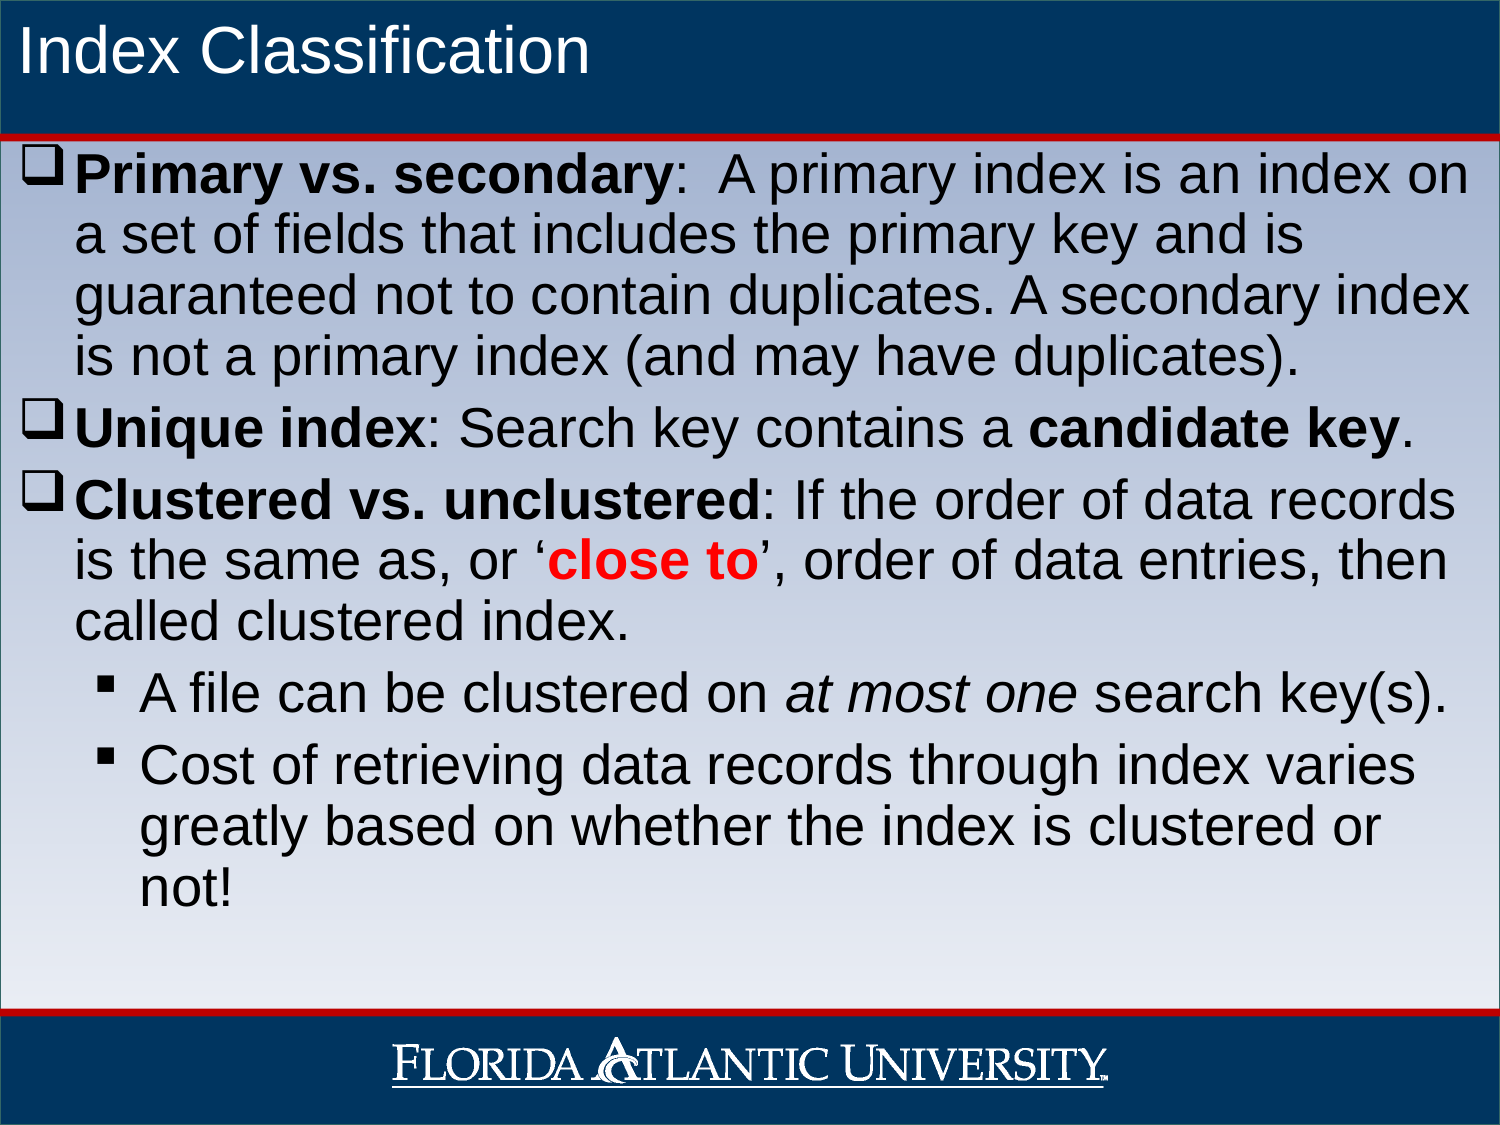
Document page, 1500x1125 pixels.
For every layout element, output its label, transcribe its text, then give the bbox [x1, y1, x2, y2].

text_box Primary vs. secondary: A primary index is an index on a set of fields that includes the primary key and is guaranteed not to contain duplicates. A secondary index is not a primary index (and may have duplicates). Unique index: Search key contains a candidate key. Clustered vs. unclustered: If the order of data records is the same as, or ‘close to’, order of data entries, then called clustered index. A file can be clustered on at most one search key(s). Cost of retrieving data records through index varies greatly based on whether the index is clustered or not! [3, 137, 1500, 963]
text_box Index Classification [3, 0, 1500, 95]
picture [392, 1037, 1108, 1088]
